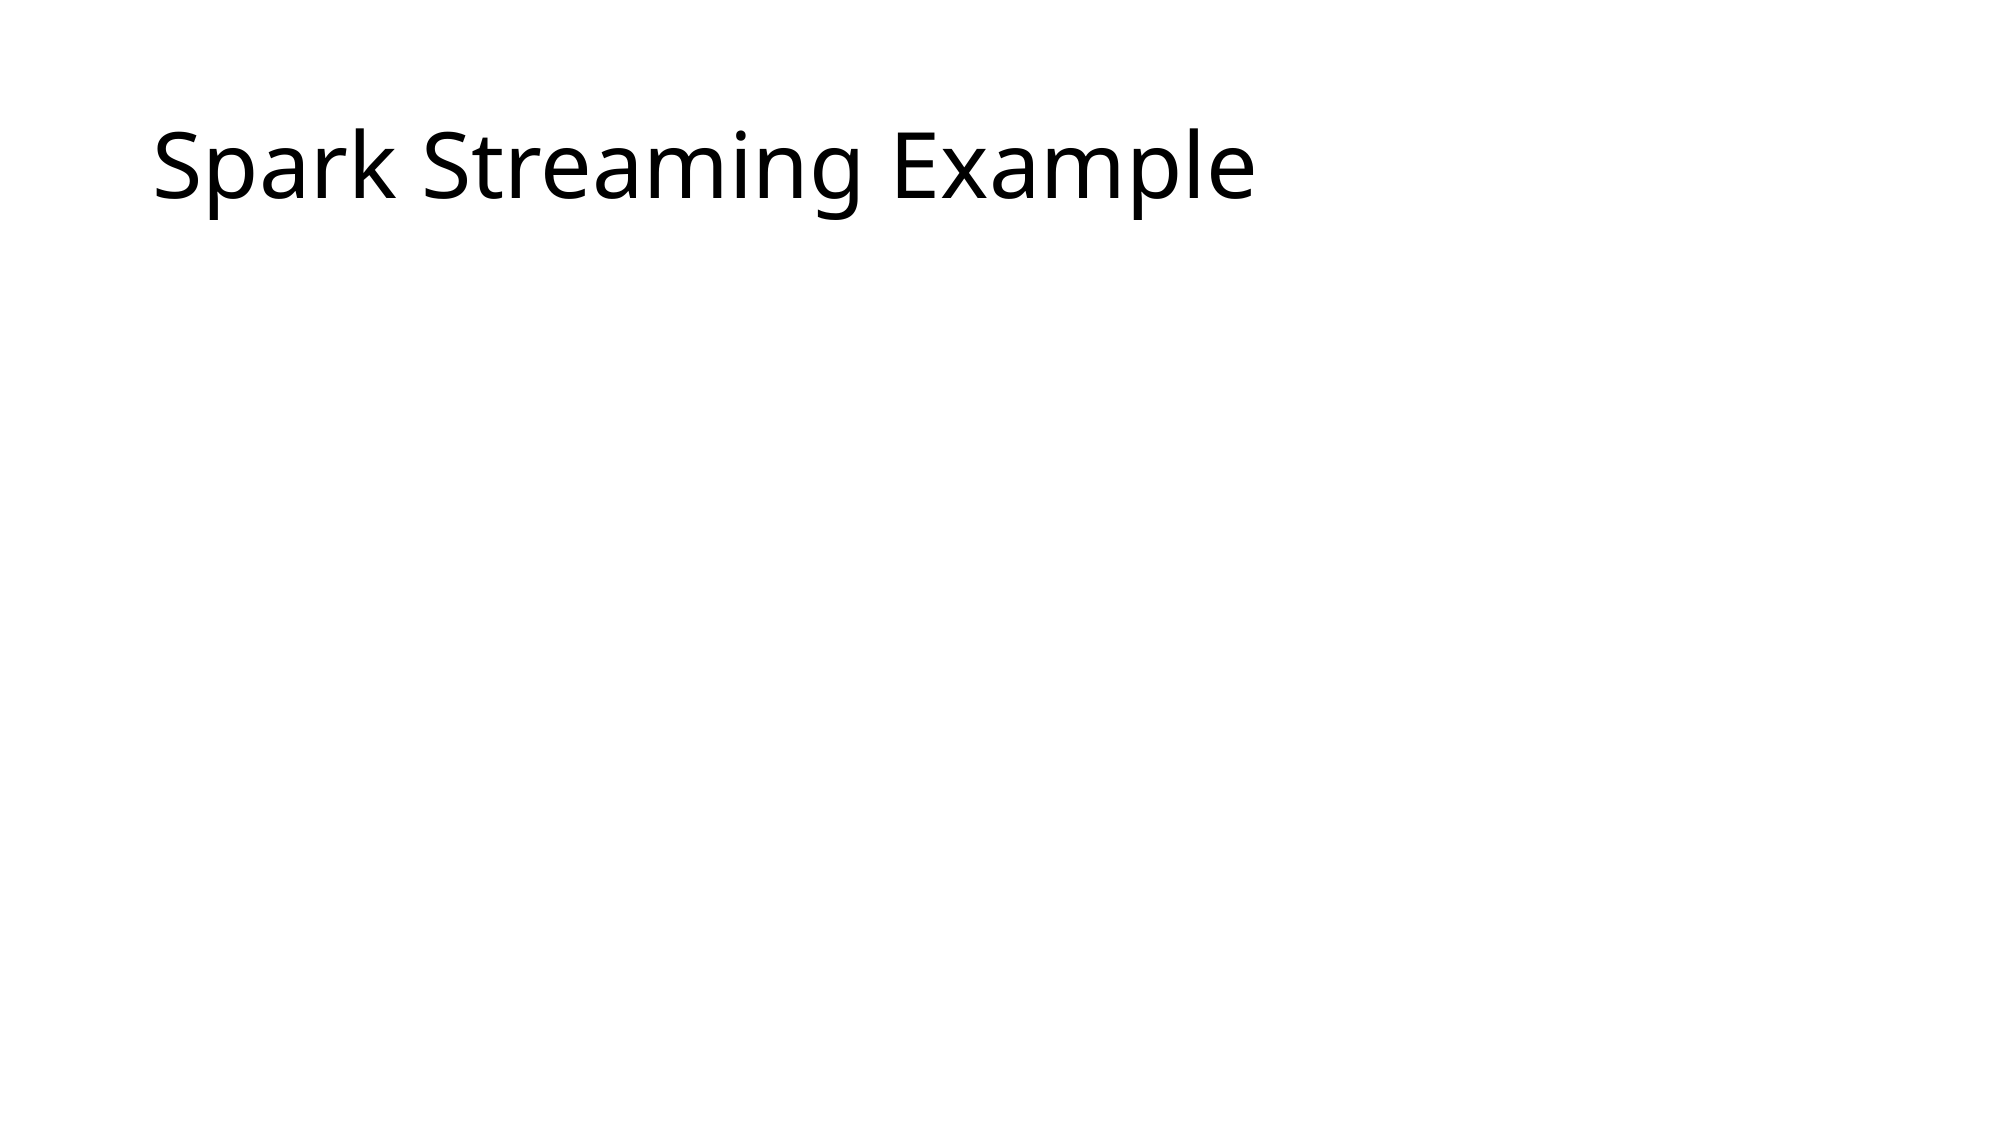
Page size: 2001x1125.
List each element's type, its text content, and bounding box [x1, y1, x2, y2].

title Spark Streaming Example [137, 59, 1863, 278]
